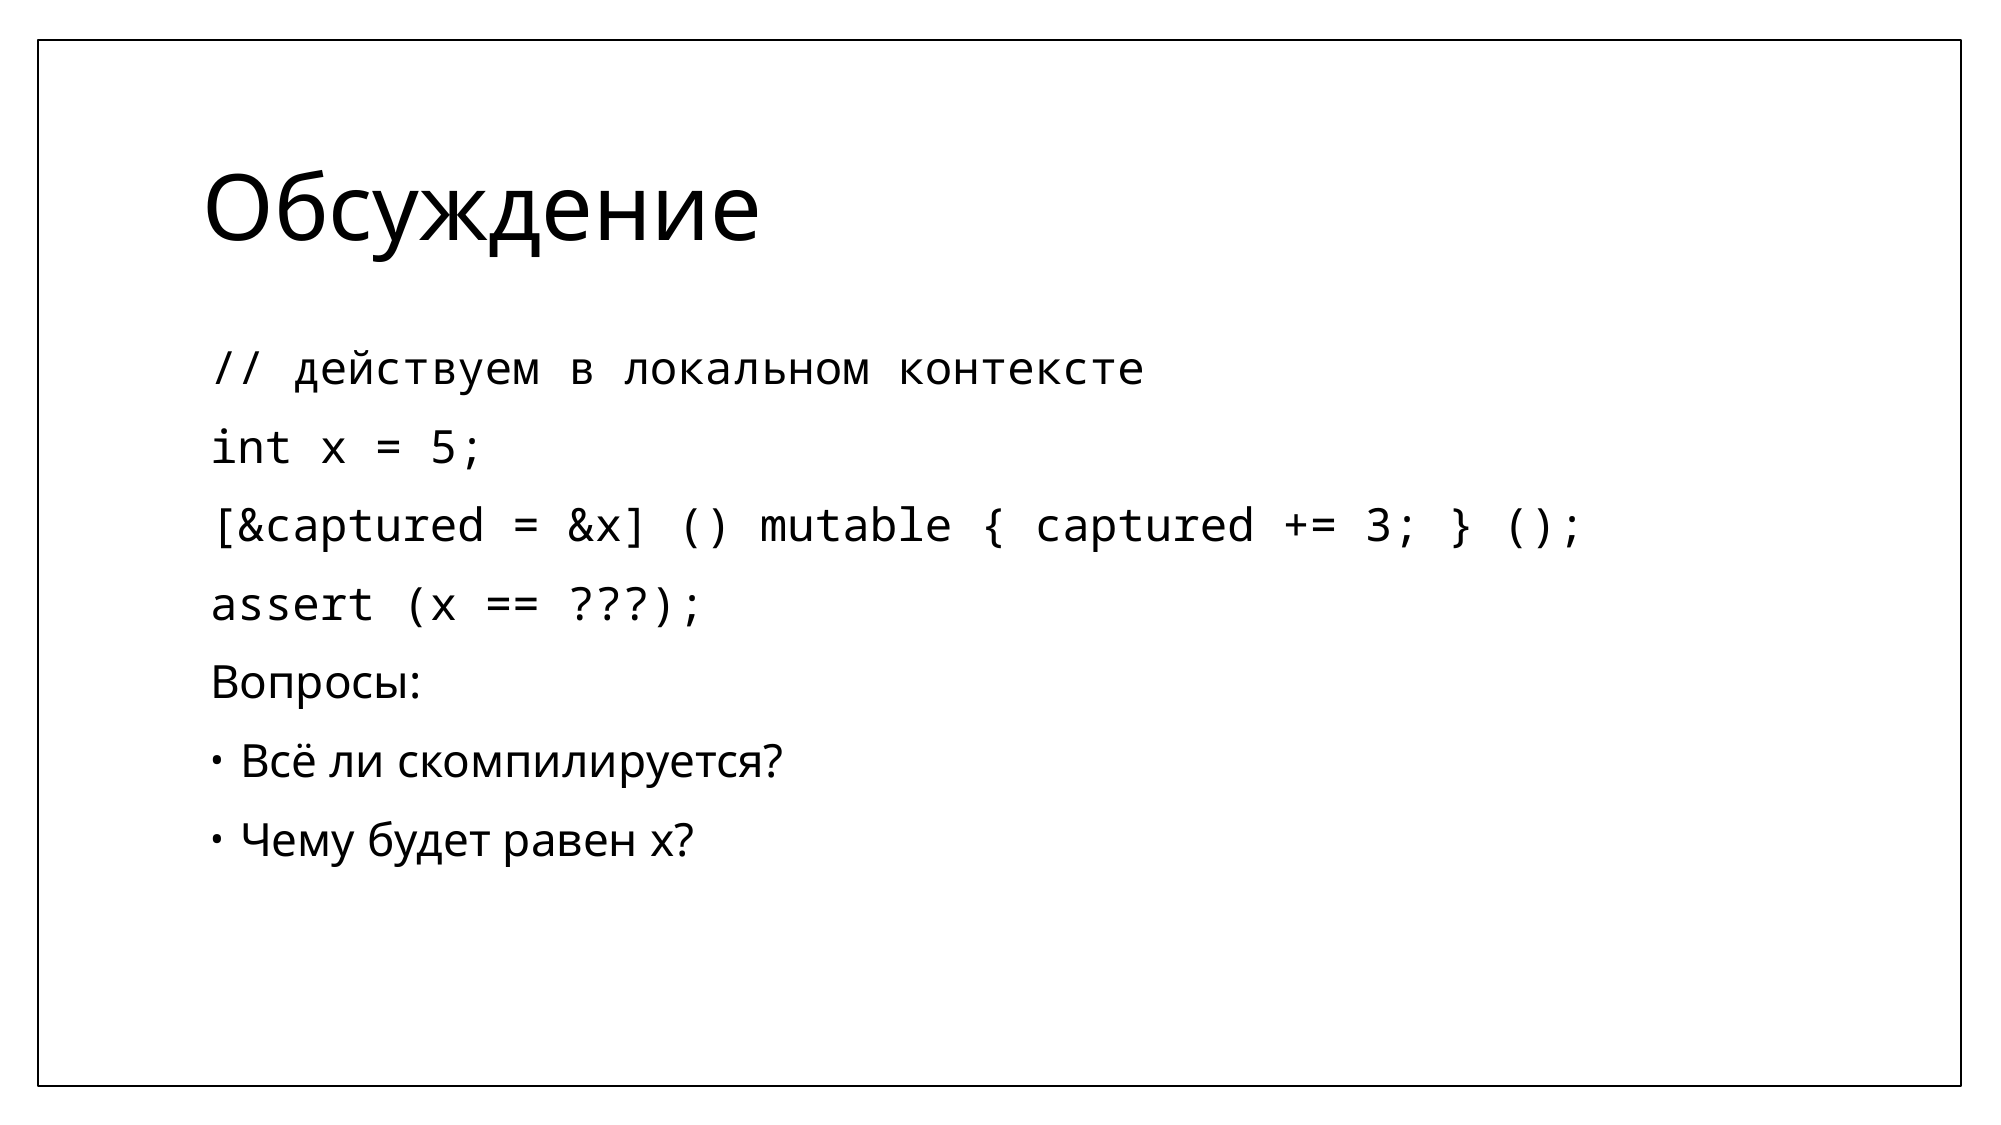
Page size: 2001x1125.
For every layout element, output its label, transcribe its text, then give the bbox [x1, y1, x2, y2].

title Обсуждение [187, 99, 1808, 323]
list // действуем в локальном контексте int x = 5; [&captured = &x] () mutable { captured += 3; } (); assert (x == ???); Вопросы: Всё ли скомпилируется? Чему будет равен x? [187, 337, 1808, 1000]
